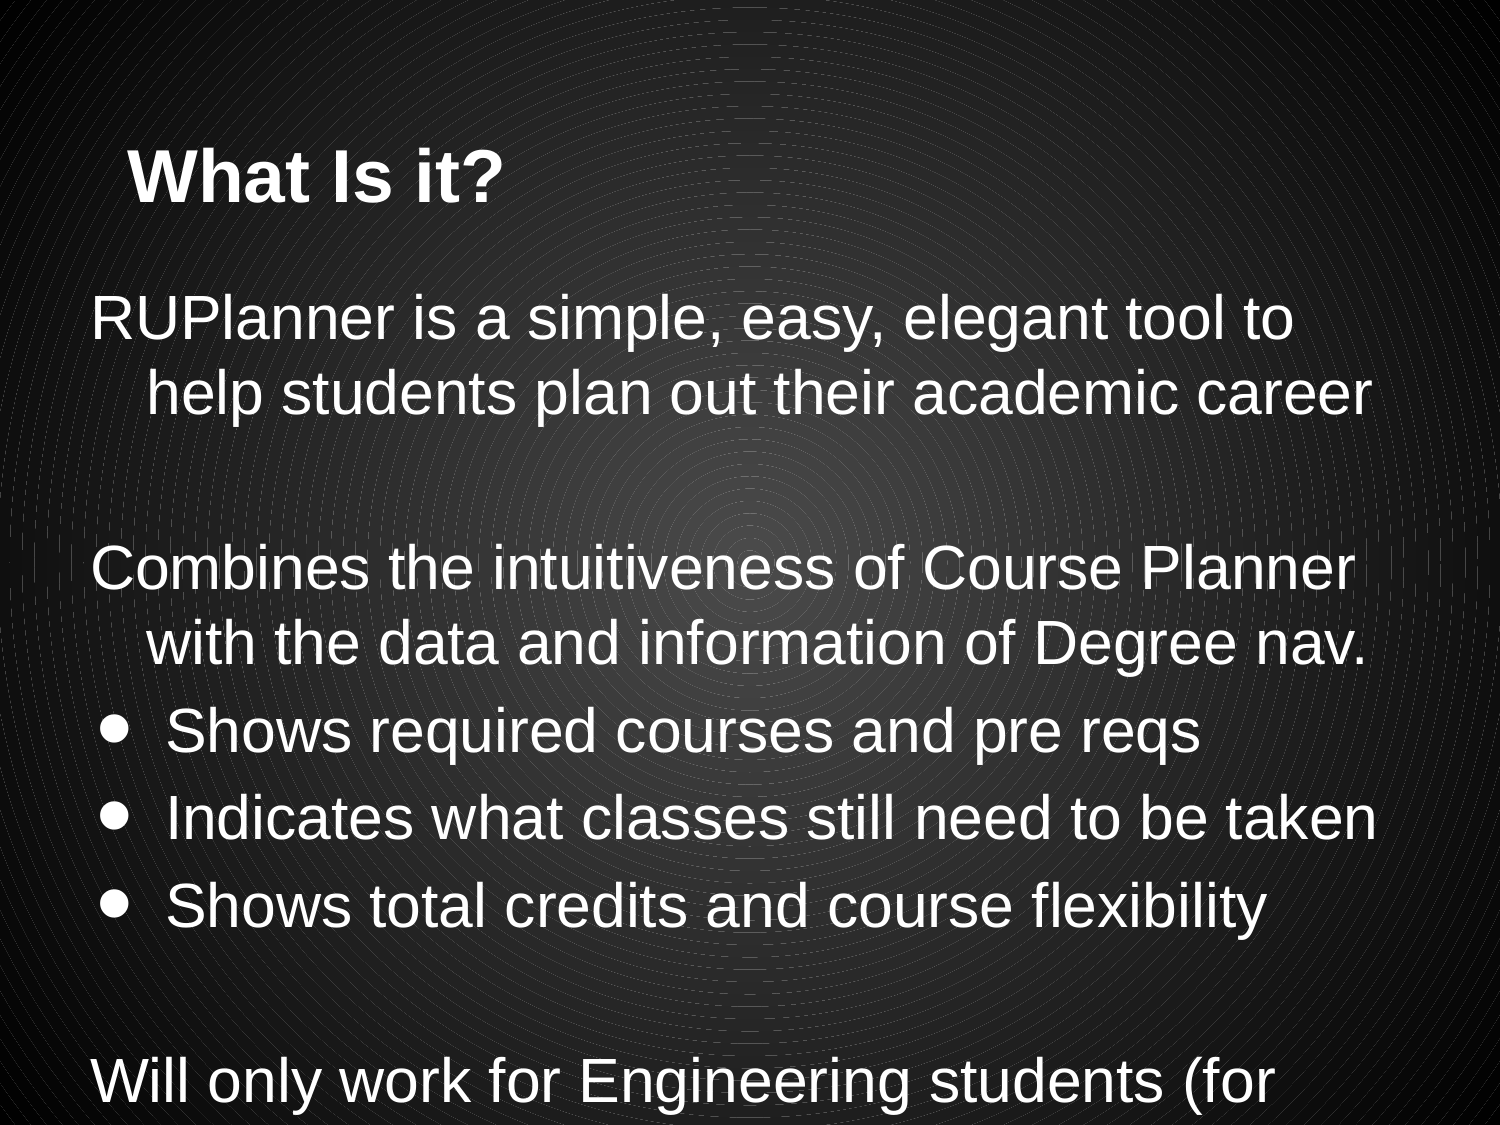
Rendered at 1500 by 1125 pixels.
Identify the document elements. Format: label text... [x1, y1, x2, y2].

title What Is it? [75, 45, 1425, 233]
list RUPlanner is a simple, easy, elegant tool to help students plan out their academic career Combines the intuitiveness of Course Planner with the data and information of Degree nav. Shows required courses and pre reqs Indicates what classes still need to be taken Shows total credits and course flexibility Will only work for Engineering students (for now) [75, 262, 1425, 1078]
